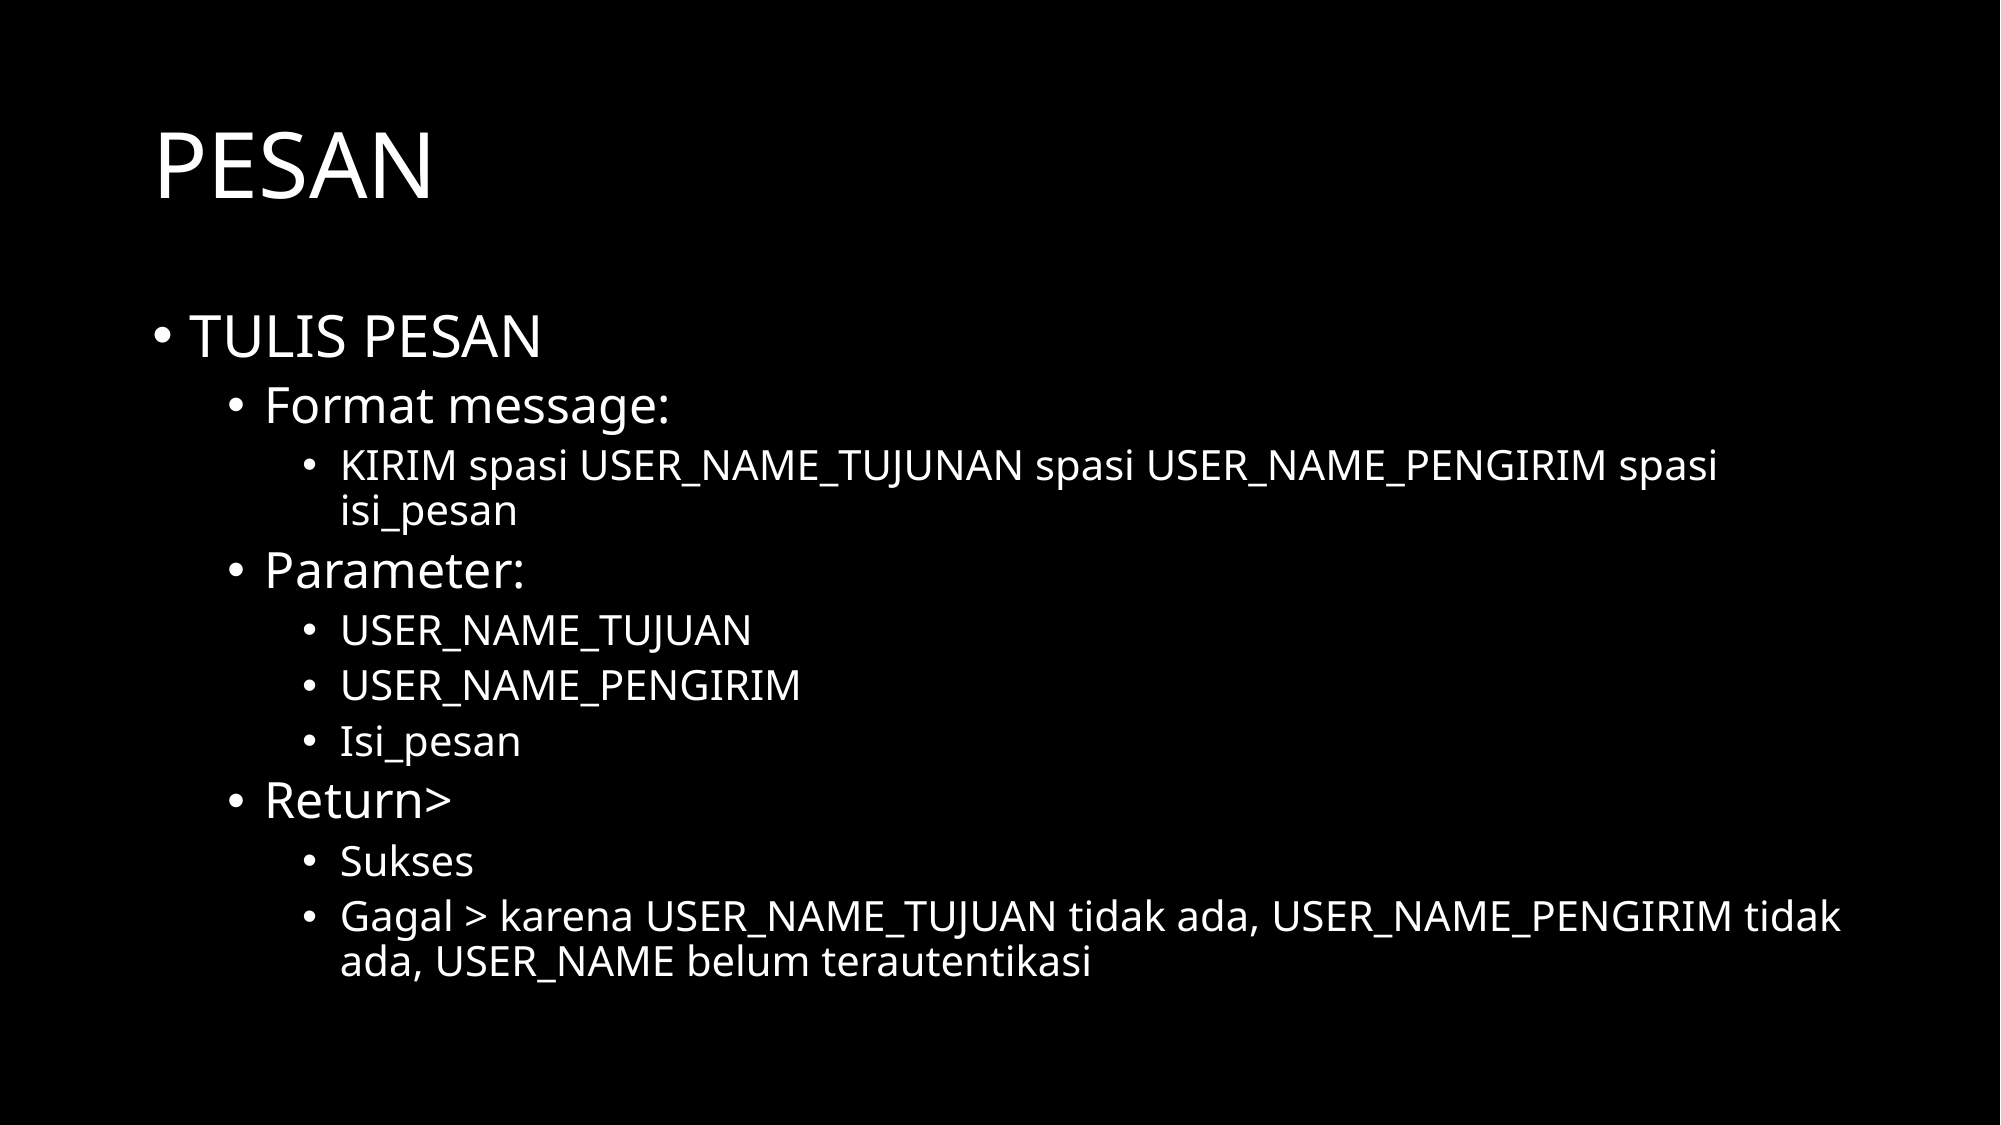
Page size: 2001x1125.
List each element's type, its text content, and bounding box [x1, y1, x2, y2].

title PESAN [137, 59, 1863, 278]
list TULIS PESAN Format message: KIRIM spasi USER_NAME_TUJUNAN spasi USER_NAME_PENGIRIM spasi isi_pesan Parameter: USER_NAME_TUJUAN USER_NAME_PENGIRIM Isi_pesan Return> Sukses Gagal > karena USER_NAME_TUJUAN tidak ada, USER_NAME_PENGIRIM tidak ada, USER_NAME belum terautentikasi [137, 299, 1863, 1014]
